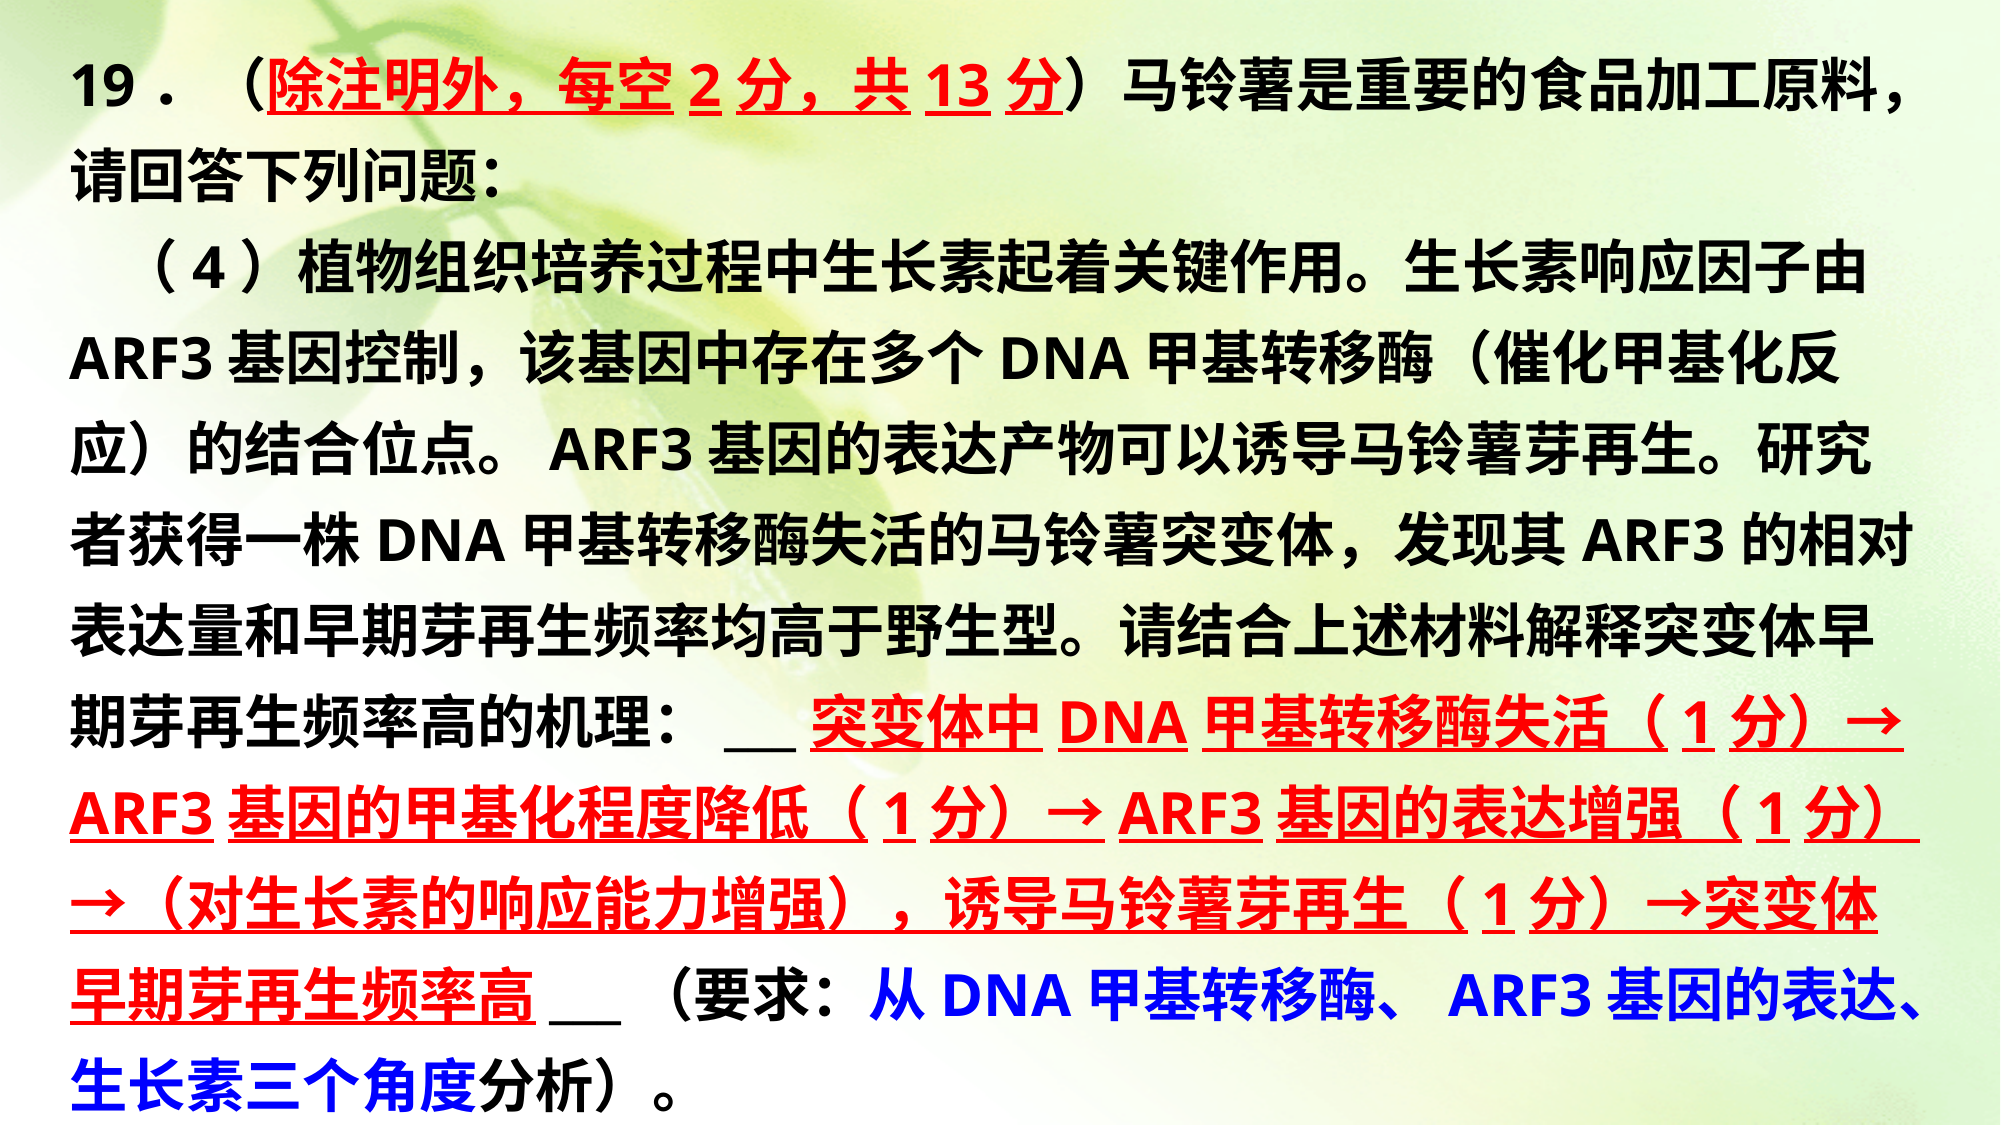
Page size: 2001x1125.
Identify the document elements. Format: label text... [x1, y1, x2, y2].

picture [0, 0, 2001, 1125]
text_box 19．（除注明外，每空2分，共13分）马铃薯是重要的食品加工原料，请回答下列问题： （4）植物组织培养过程中生长素起着关键作用。生长素响应因子由ARF3基因控制，该基因中存在多个DNA甲基转移酶（催化甲基化反应）的结合位点。ARF3基因的表达产物可以诱导马铃薯芽再生。研究者获得一株DNA甲基转移酶失活的马铃薯突变体，发现其ARF3的相对表达量和早期芽再生频率均高于野生型。请结合上述材料解释突变体早期芽再生频率高的机理：___突变体中DNA甲基转移酶失活（1分）→ARF3基因的甲基化程度降低（1分）→ARF3基因的表达增强（1分）→（对生长素的响应能力增强），诱导马铃薯芽再生（1分）→突变体早期芽再生频率高___（要求：从DNA甲基转移酶、ARF3基因的表达、生长素三个角度分析）。 [54, 20, 1945, 1125]
